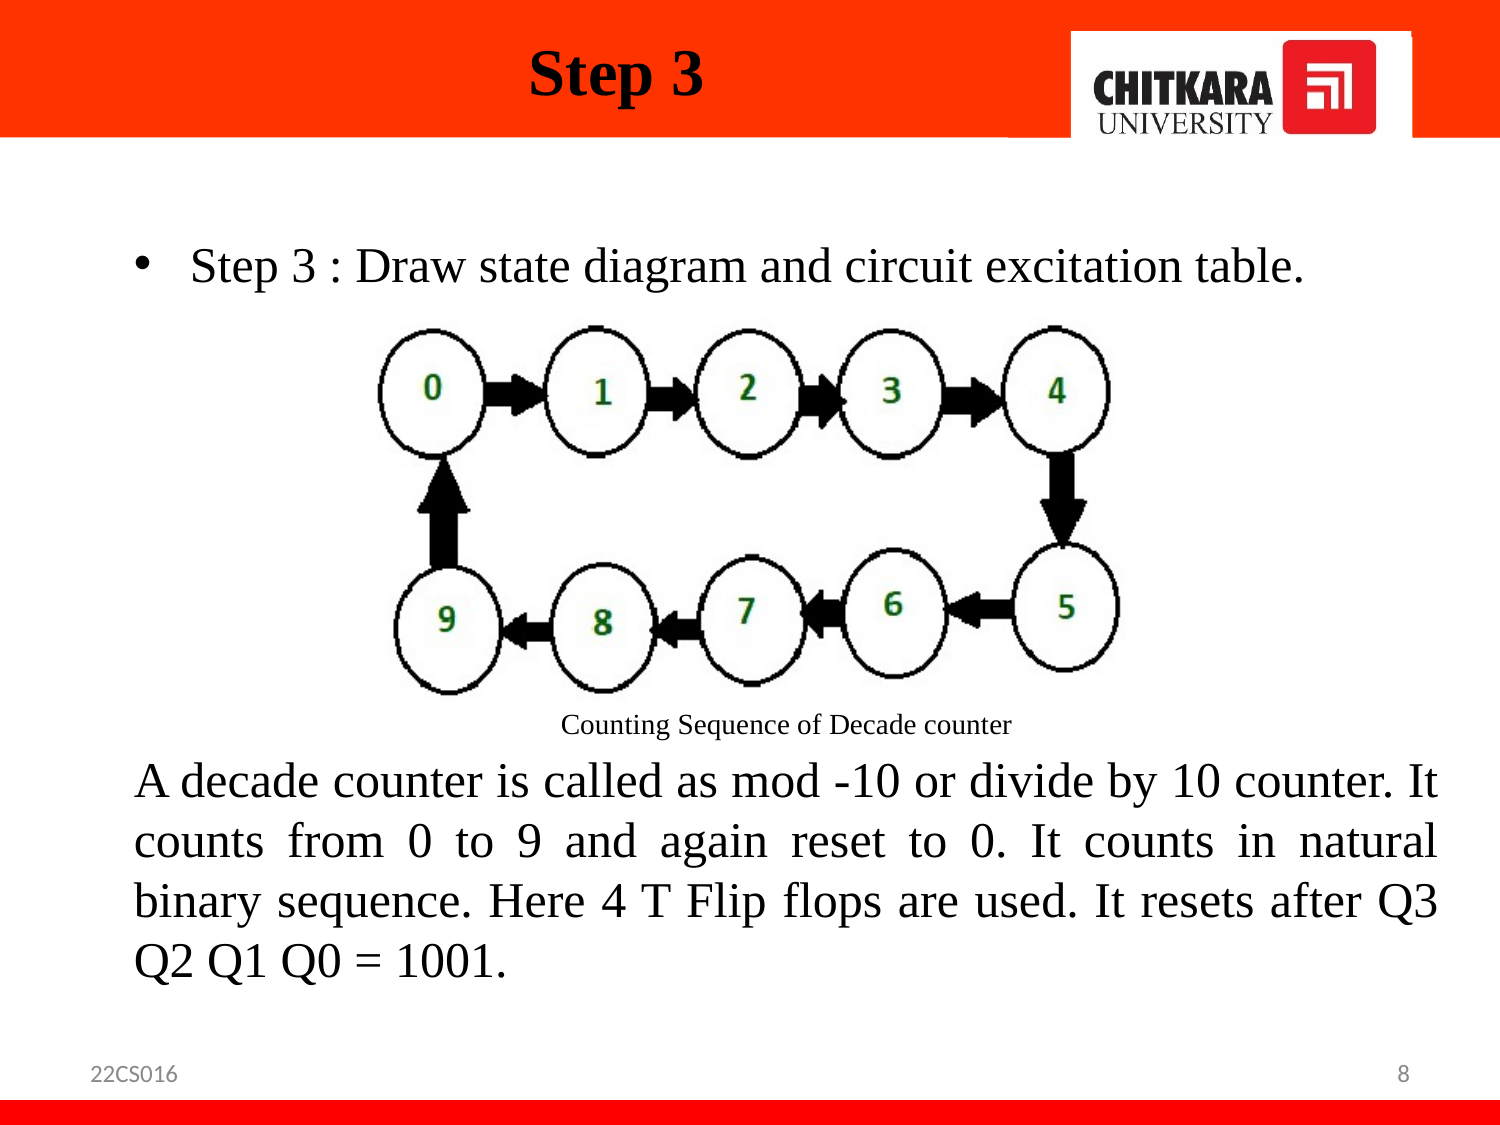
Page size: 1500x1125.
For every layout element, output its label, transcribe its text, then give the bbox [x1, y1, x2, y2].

slide_number 22CS016 [75, 1042, 425, 1103]
list Step 3 : Draw state diagram and circuit excitation table. Counting Sequence of Decade counter A decade counter is called as mod -10 or divide by 10 counter. It counts from 0 to 9 and again reset to 0. It counts in natural binary sequence. Here 4 T Flip flops are used. It resets after Q3 Q2 Q1 Q0 = 1001. [100, 224, 1455, 999]
picture [1074, 37, 1391, 138]
title Step 3 [0, 0, 1063, 138]
picture [374, 311, 1125, 703]
slide_number 8 [1074, 1042, 1425, 1103]
